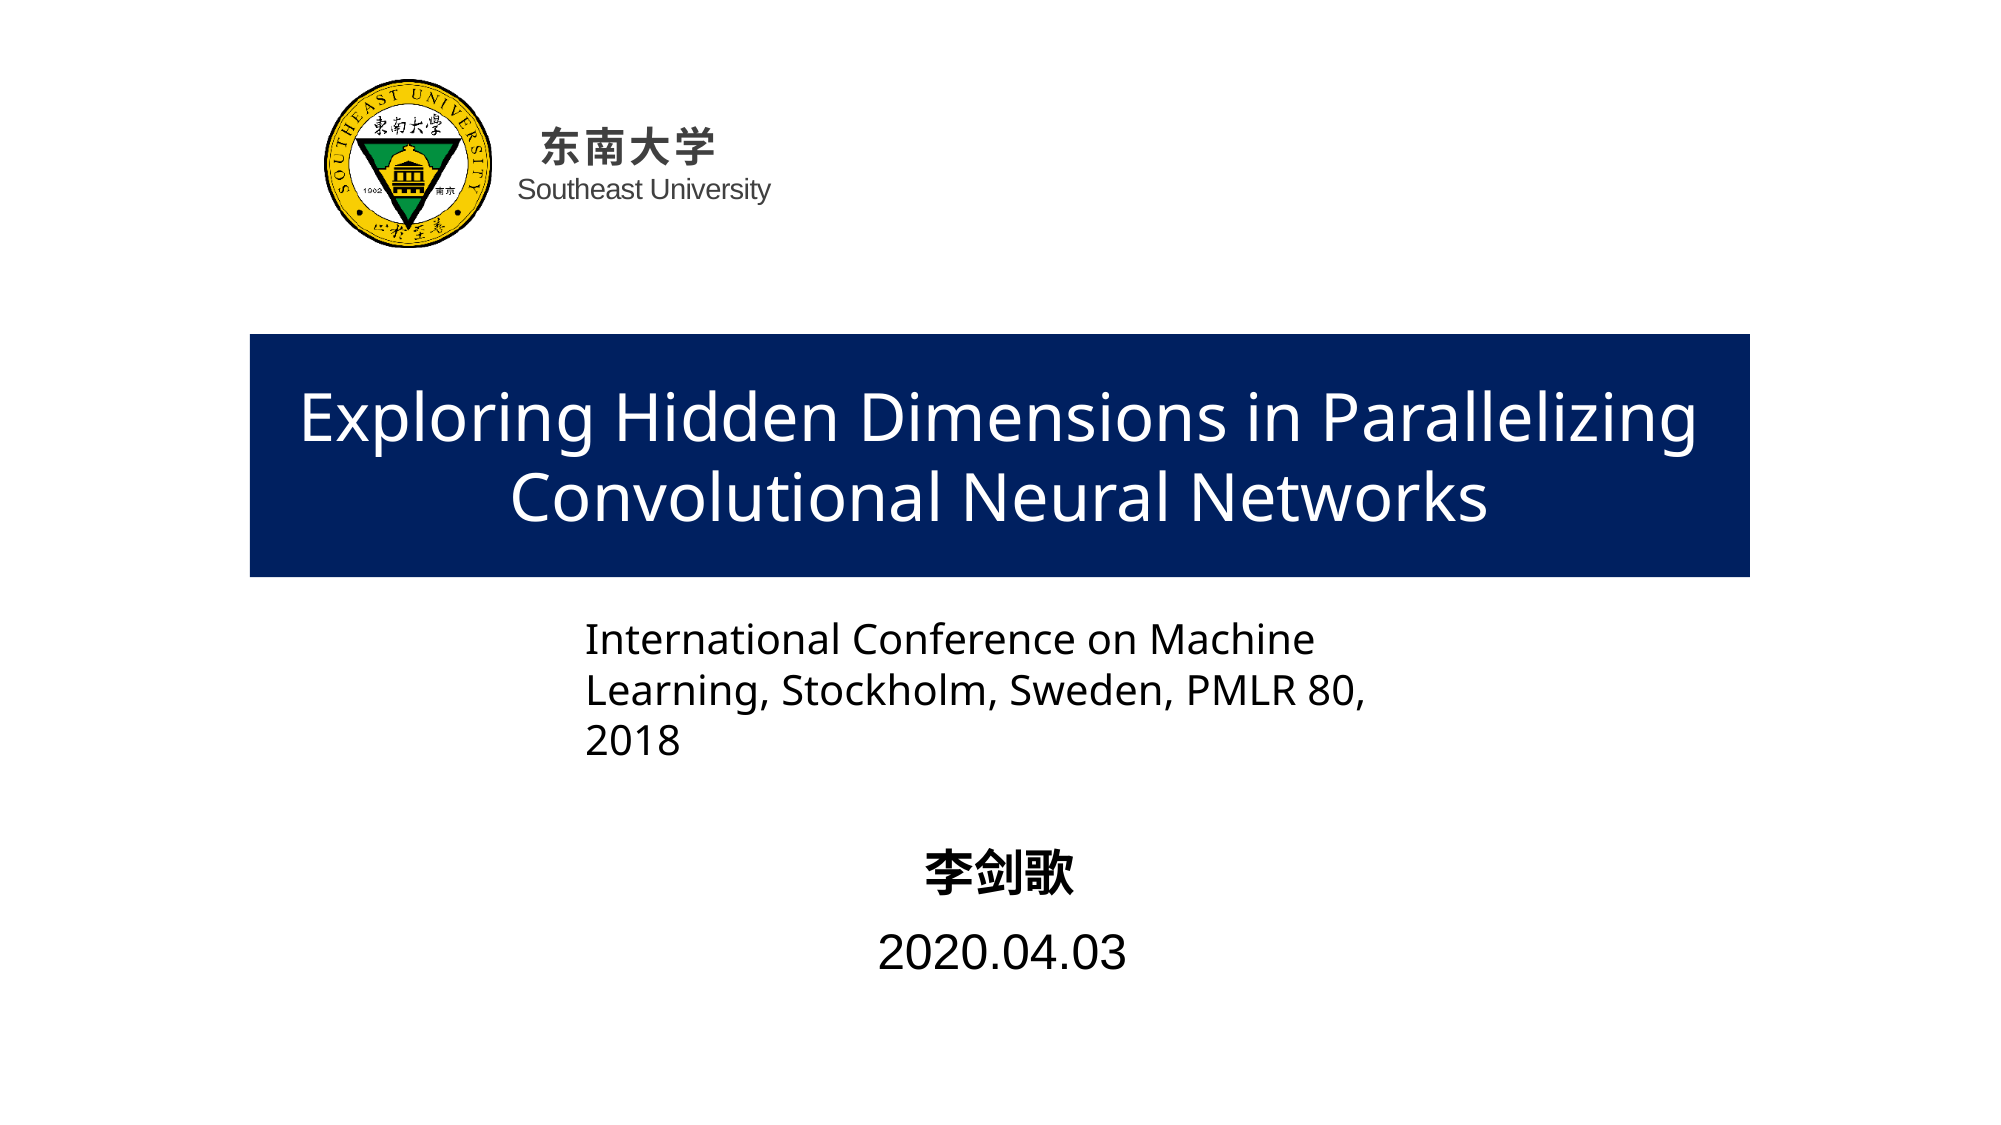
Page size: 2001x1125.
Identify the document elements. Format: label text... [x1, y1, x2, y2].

text_box International Conference on Machine Learning, Stockholm, Sweden, PMLR 80, 2018 [570, 605, 1448, 771]
picture [324, 79, 492, 248]
text_box [249, 333, 1751, 578]
text_box 东南大学Southeast University [502, 113, 838, 213]
text_box 李剑歌 [910, 834, 1090, 910]
text_box Exploring Hidden Dimensions in Parallelizing Convolutional Neural Networks [279, 367, 1720, 542]
text_box 2020.04.03 [862, 911, 1156, 987]
